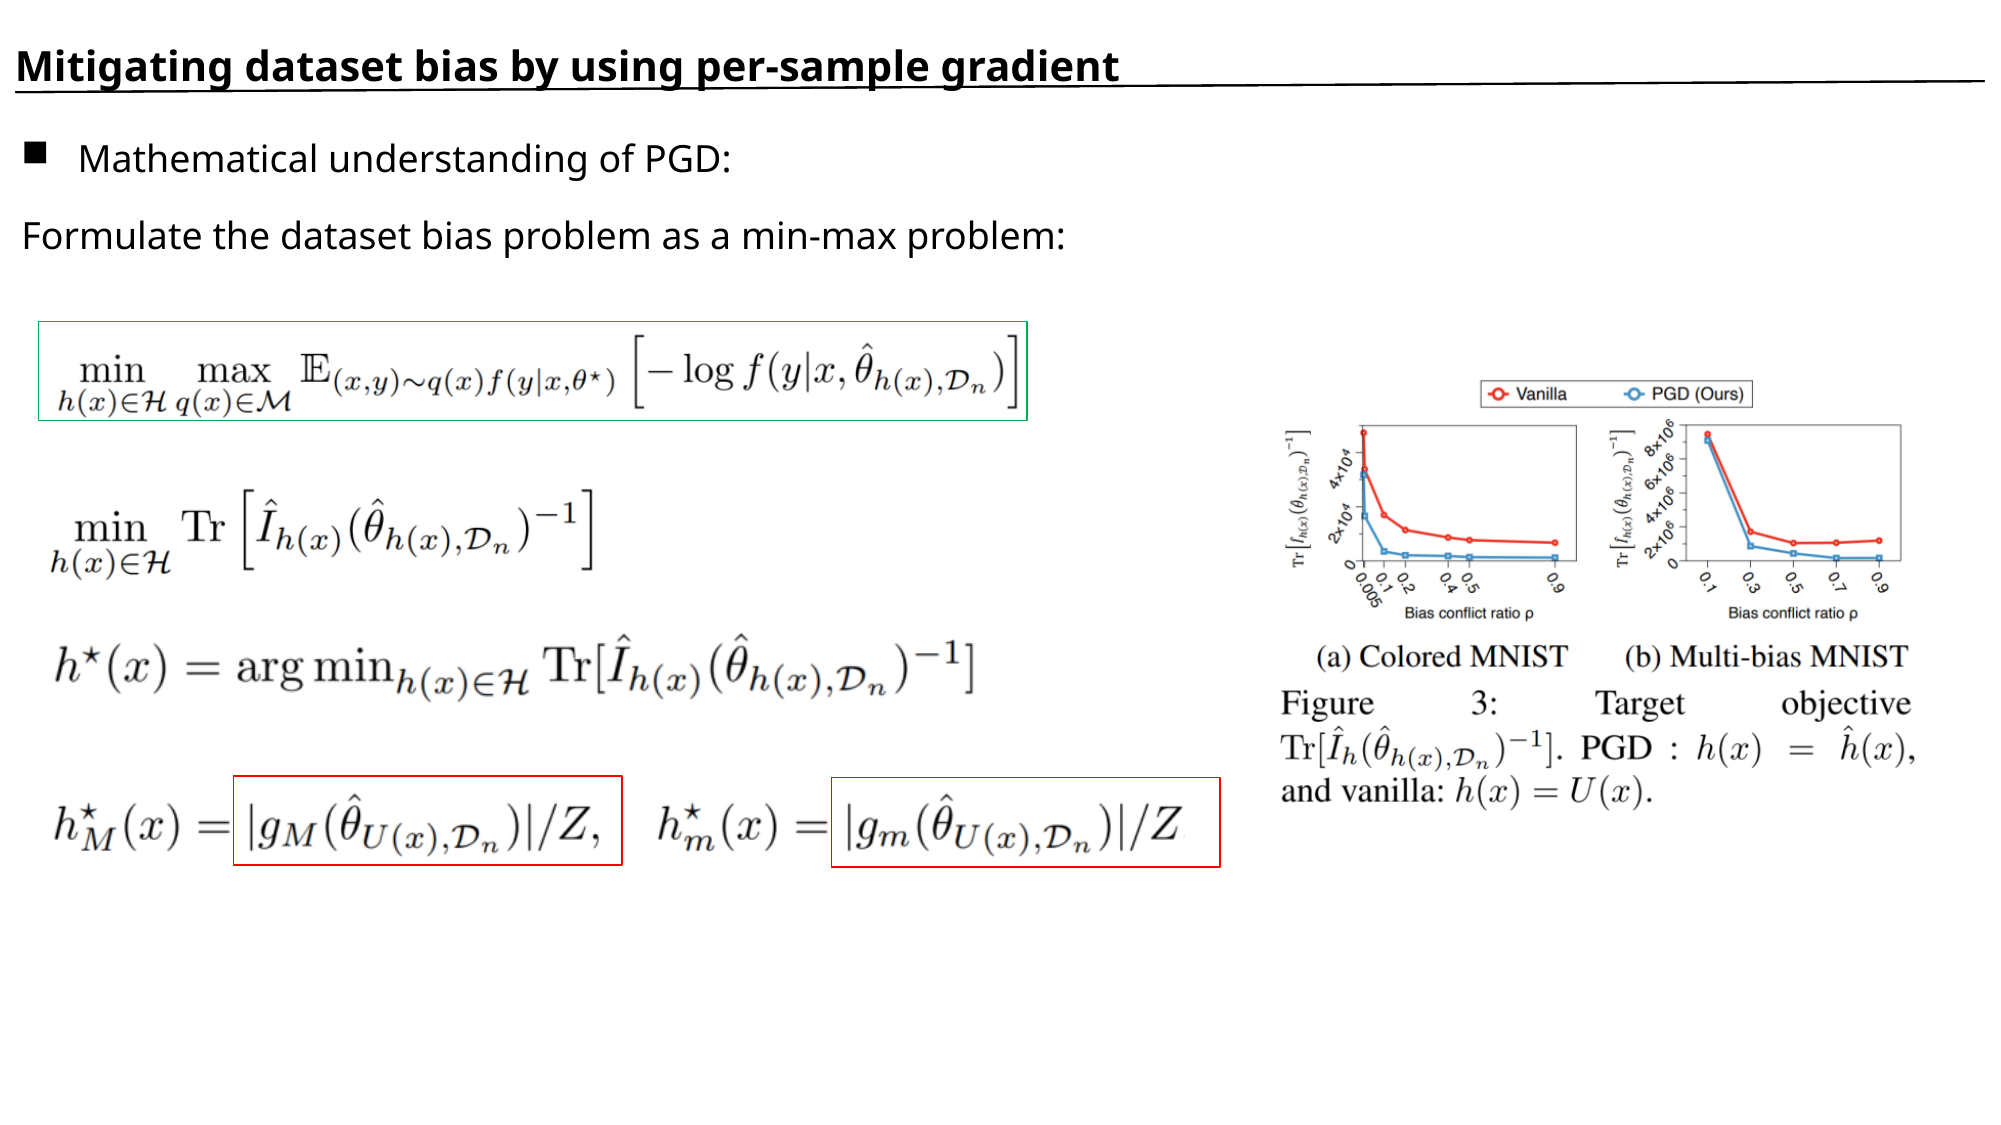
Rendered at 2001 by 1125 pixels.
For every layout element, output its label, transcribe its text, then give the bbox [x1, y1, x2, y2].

picture [49, 789, 1185, 866]
picture [38, 468, 604, 589]
text_box [38, 321, 1027, 421]
text_box Mitigating dataset bias by using per-sample gradient [0, 7, 1911, 98]
picture [50, 629, 979, 707]
text_box [233, 775, 623, 789]
text_box Formulate the dataset bias problem as a min-max problem: [6, 204, 1172, 265]
text_box [831, 777, 1220, 867]
picture [49, 323, 1027, 429]
text_box Mathematical understanding of PGD: [6, 104, 1904, 188]
picture [1272, 371, 1924, 817]
